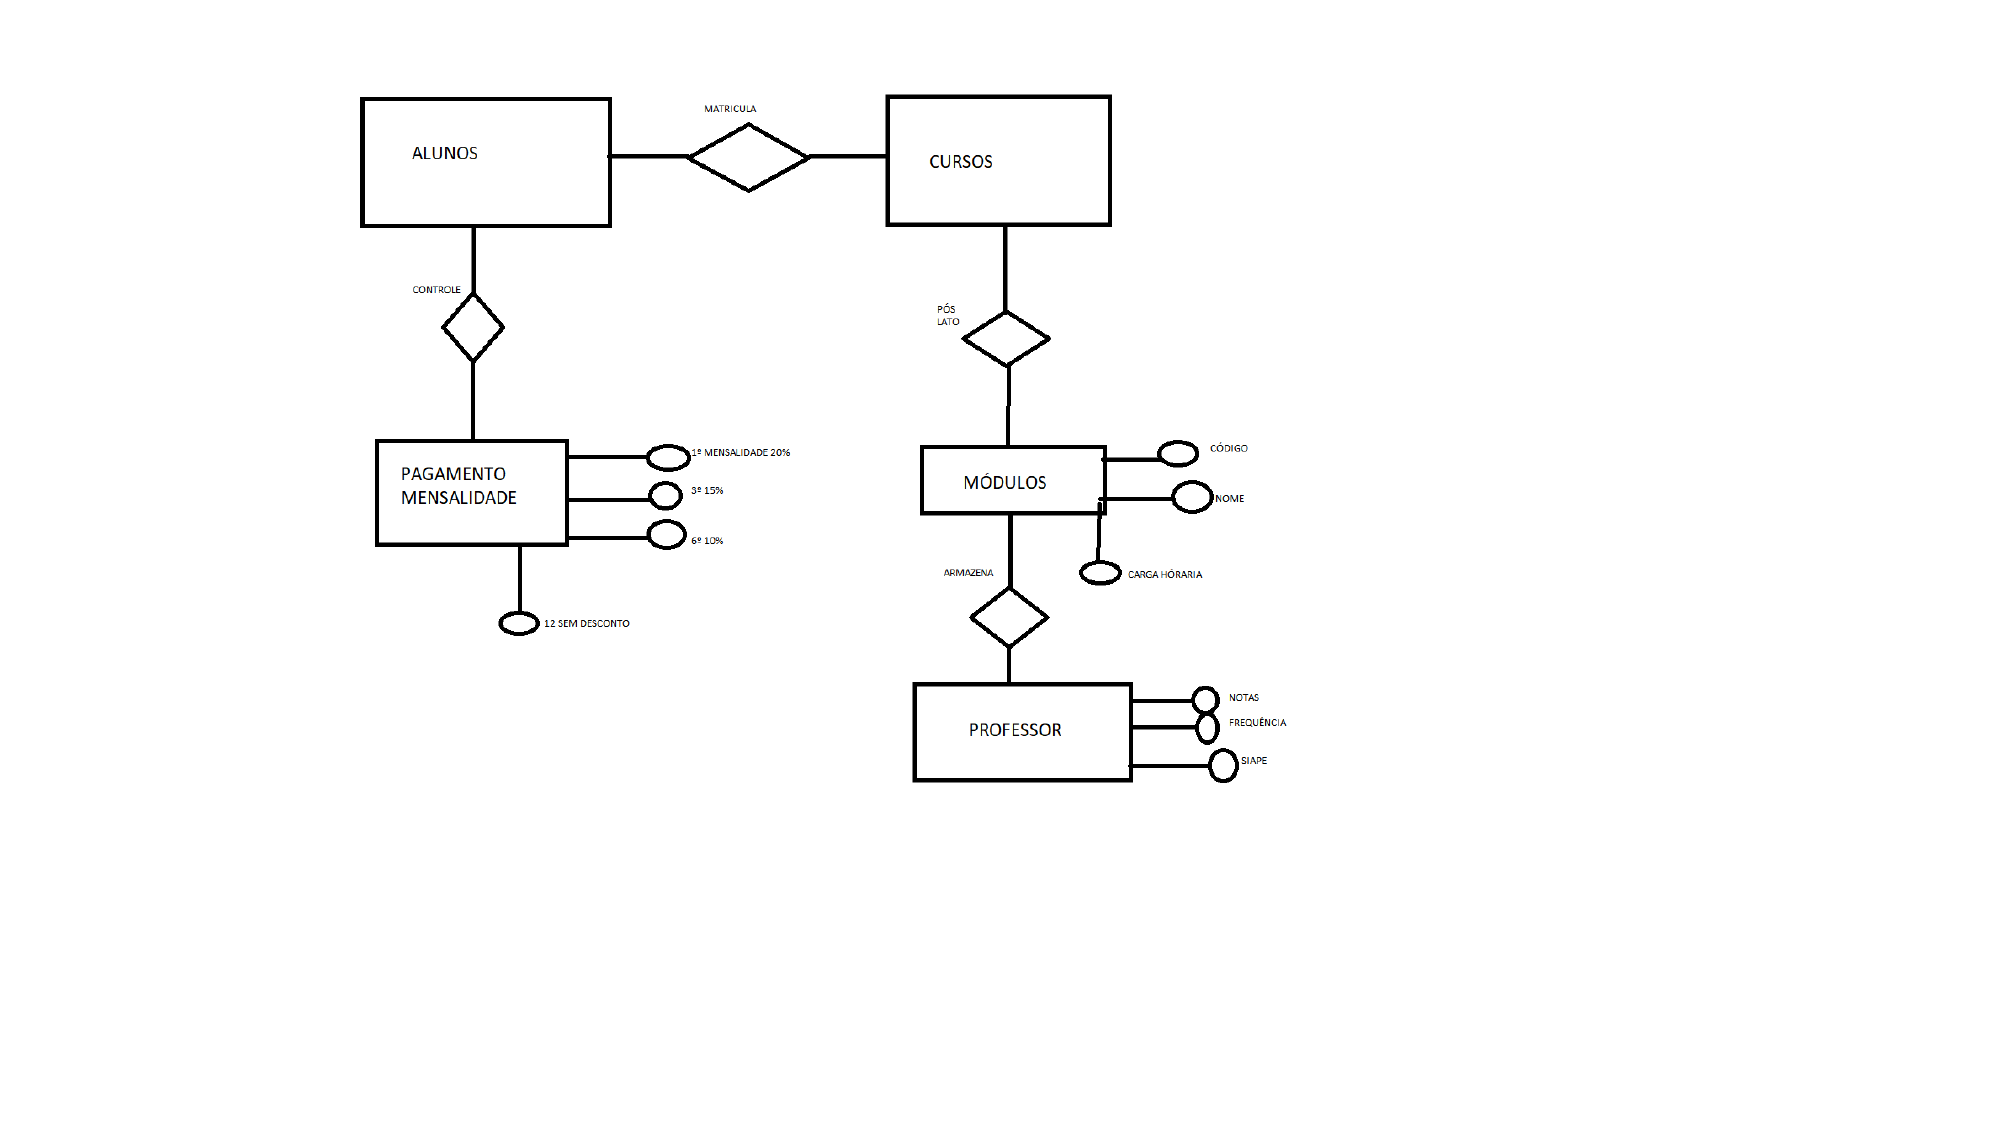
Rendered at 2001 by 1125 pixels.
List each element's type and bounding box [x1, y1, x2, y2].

list [137, 89, 1682, 804]
